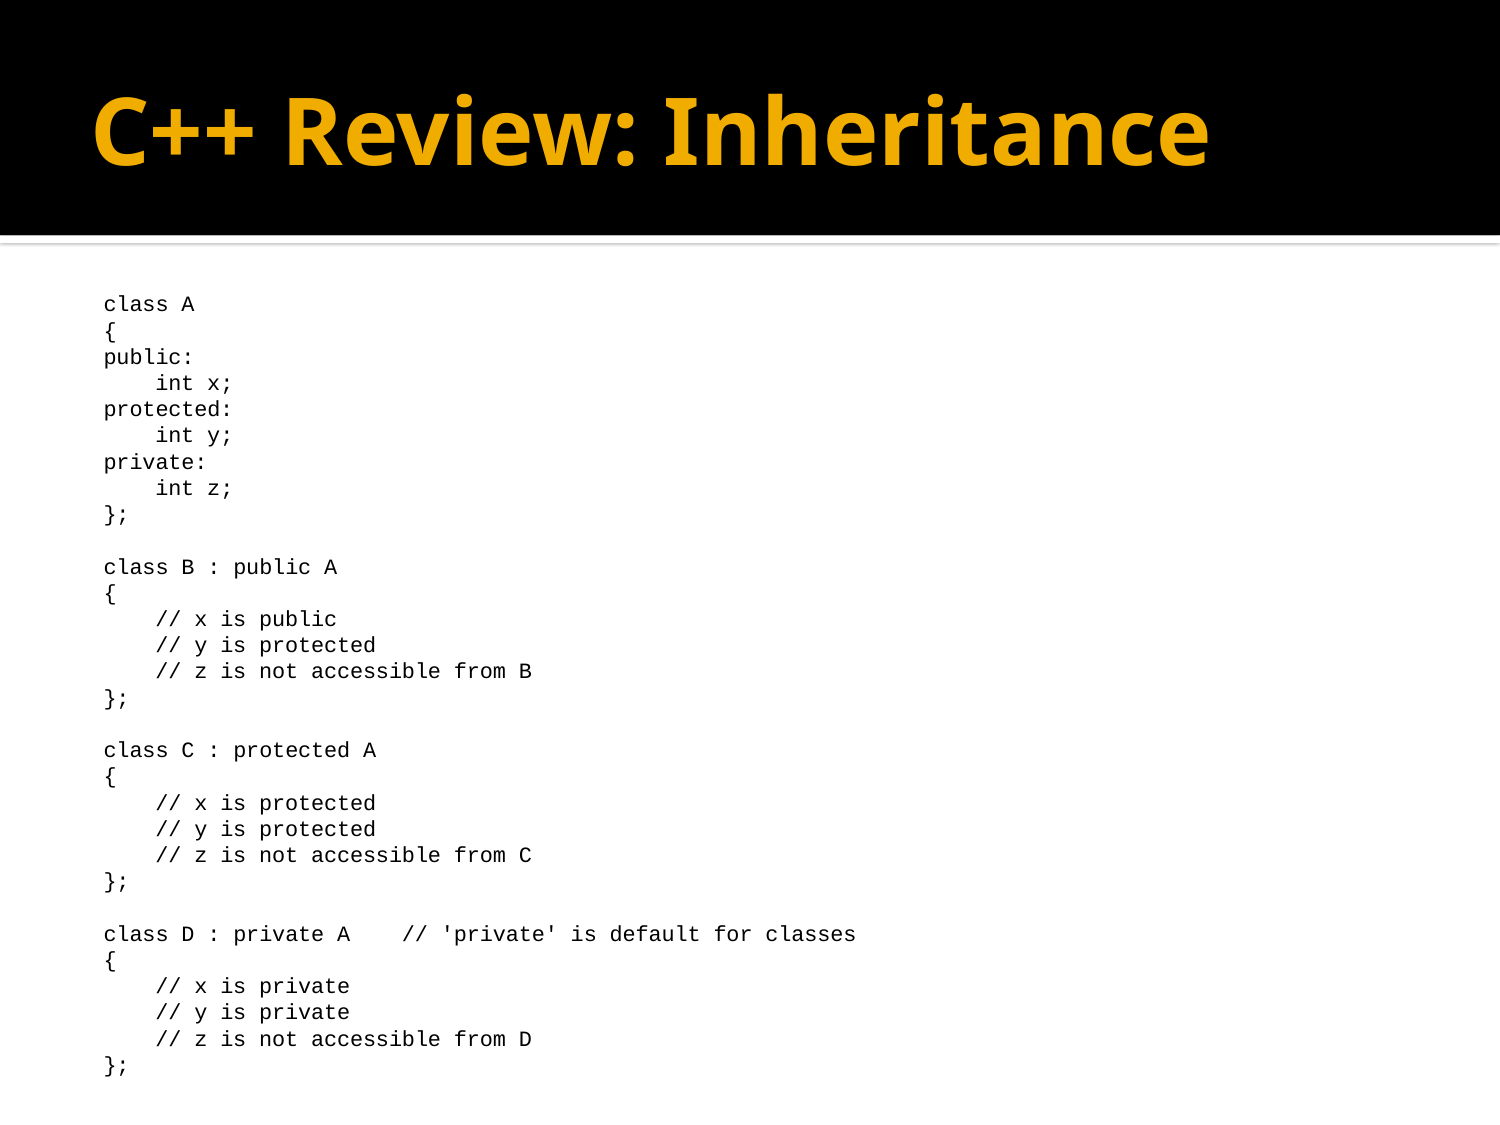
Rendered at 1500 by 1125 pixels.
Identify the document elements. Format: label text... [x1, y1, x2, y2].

list class A { public: int x; protected: int y; private: int z; }; class B : public A { // x is public // y is protected // z is not accessible from B }; class C : protected A { // x is protected // y is protected // z is not accessible from C }; class D : private A // 'private' is default for classes { // x is private // y is private // z is not accessible from D }; [75, 275, 1425, 1034]
title C++ Review: Inheritance [75, 25, 1425, 231]
